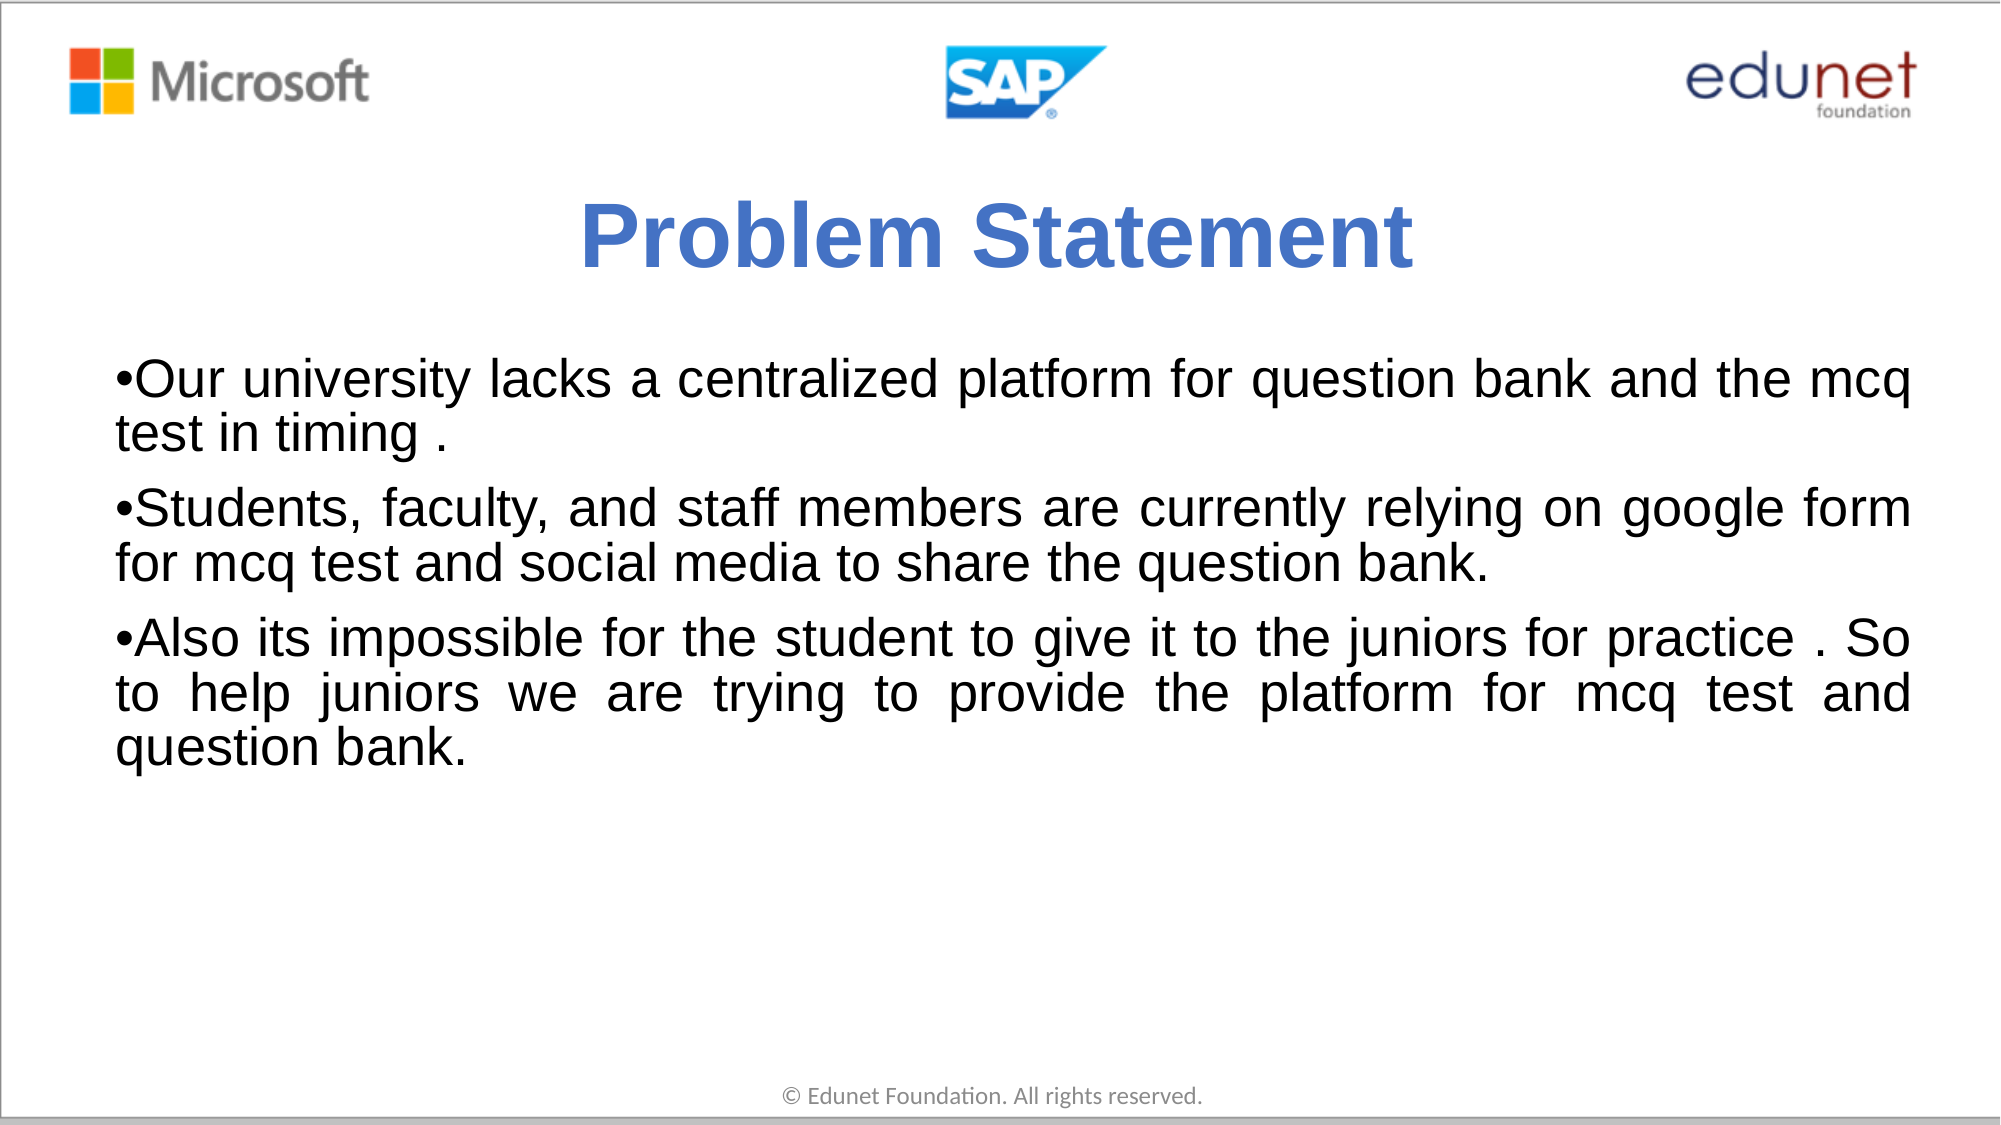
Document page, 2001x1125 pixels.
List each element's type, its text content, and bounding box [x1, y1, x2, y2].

subtitle Our university lacks a centralized platform for question bank and the mcq test in timing . Students, faculty, and staff members are currently relying on google form for mcq test and social media to share the question bank. Also its impossible for the student to give it to the juniors for practice . So to help juniors we are trying to provide the platform for mcq test and question bank. [100, 346, 1931, 1063]
picture [0, 0, 2001, 1125]
footer © Edunet Foundation. All rights reserved. [655, 1065, 1331, 1125]
title Problem Statement [247, 158, 1748, 293]
